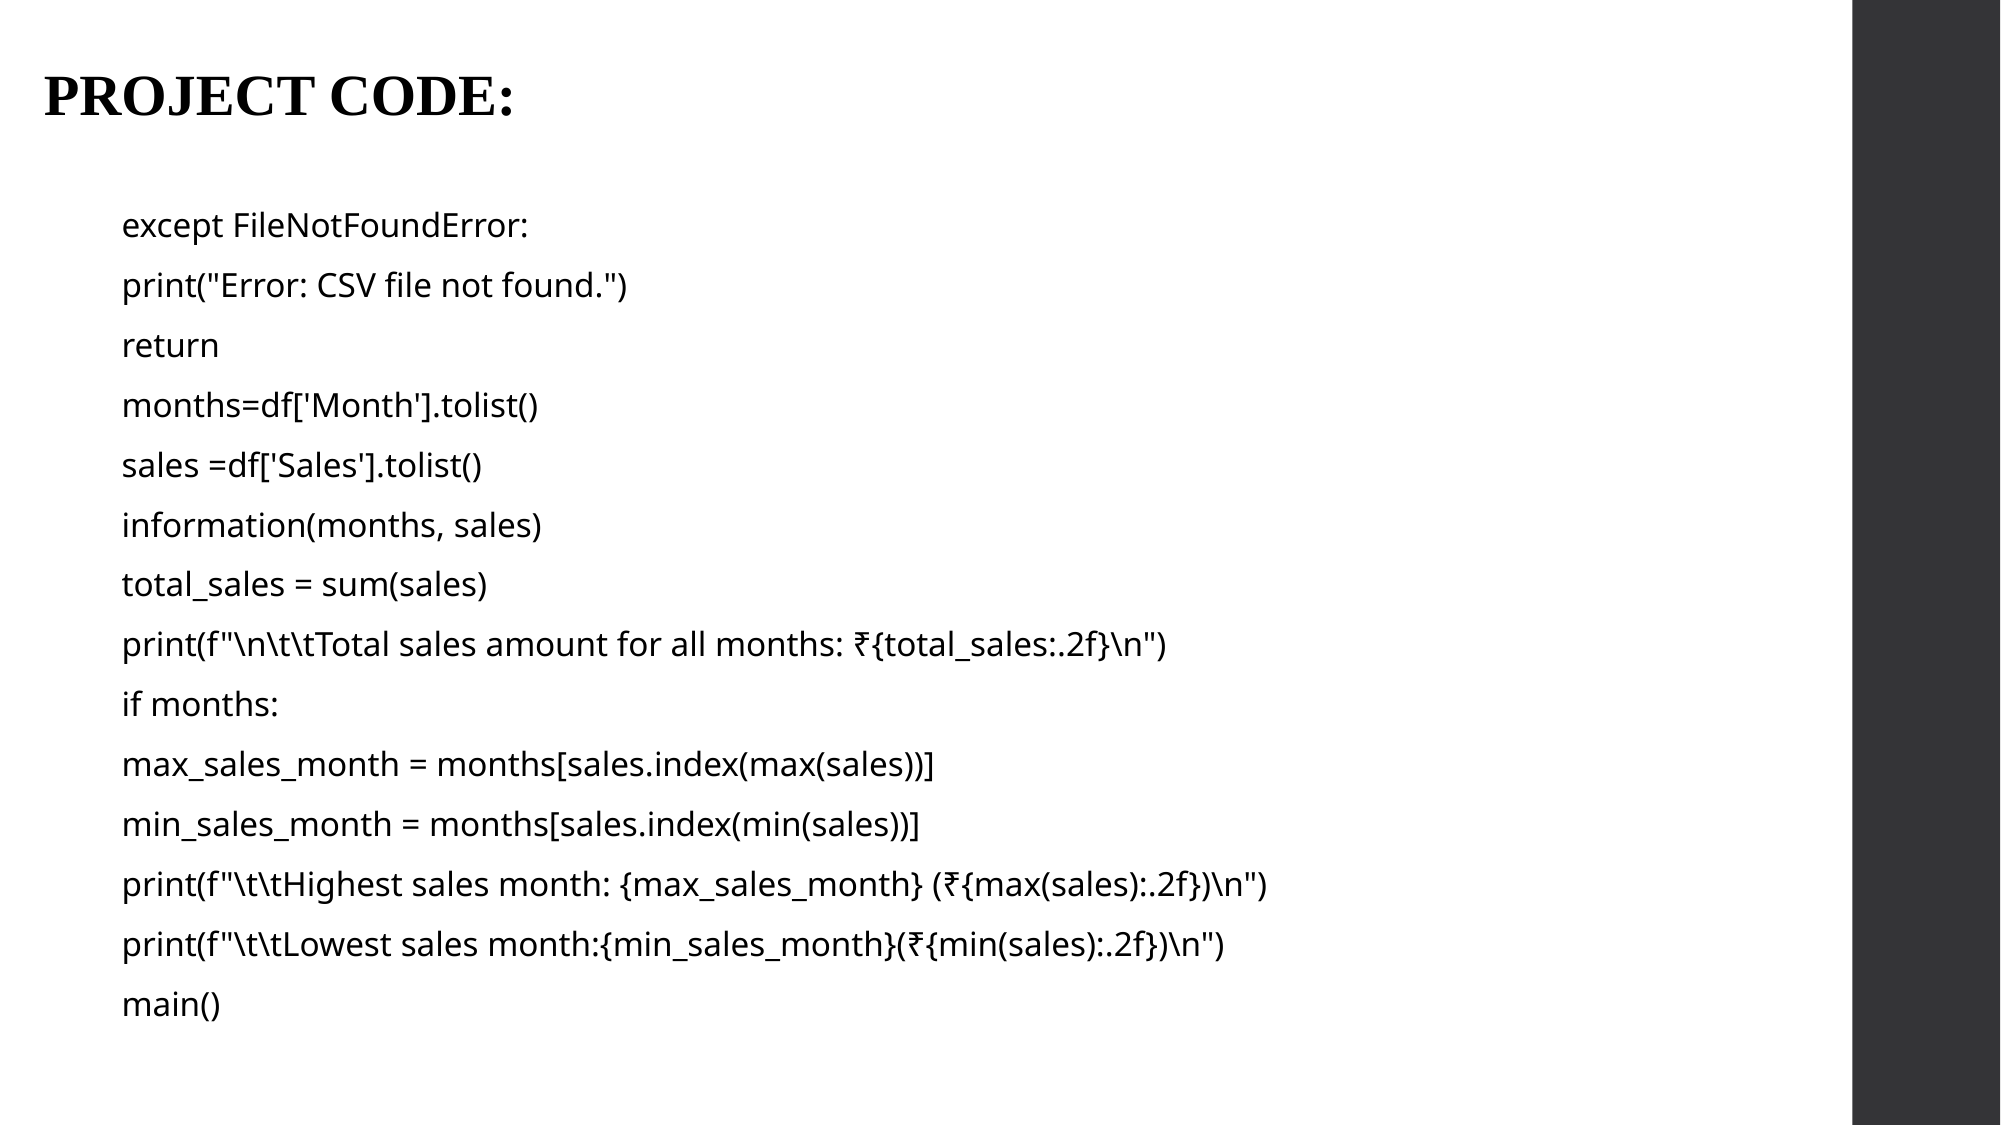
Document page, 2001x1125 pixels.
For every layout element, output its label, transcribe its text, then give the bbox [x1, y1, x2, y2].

text_box except FileNotFoundError: print("Error: CSV file not found.") return months=df['Month'].tolist() sales =df['Sales'].tolist() information(months, sales) total_sales = sum(sales) print(f"\n\t\tTotal sales amount for all months: ₹{total_sales:.2f}\n") if months: max_sales_month = months[sales.index(max(sales))] min_sales_month = months[sales.index(min(sales))] print(f"\t\tHighest sales month: {max_sales_month} (₹{max(sales):.2f})\n") print(f"\t\tLowest sales month:{min_sales_month}(₹{min(sales):.2f})\n") main() [106, 176, 1373, 1030]
text_box PROJECT CODE: [29, 49, 600, 135]
